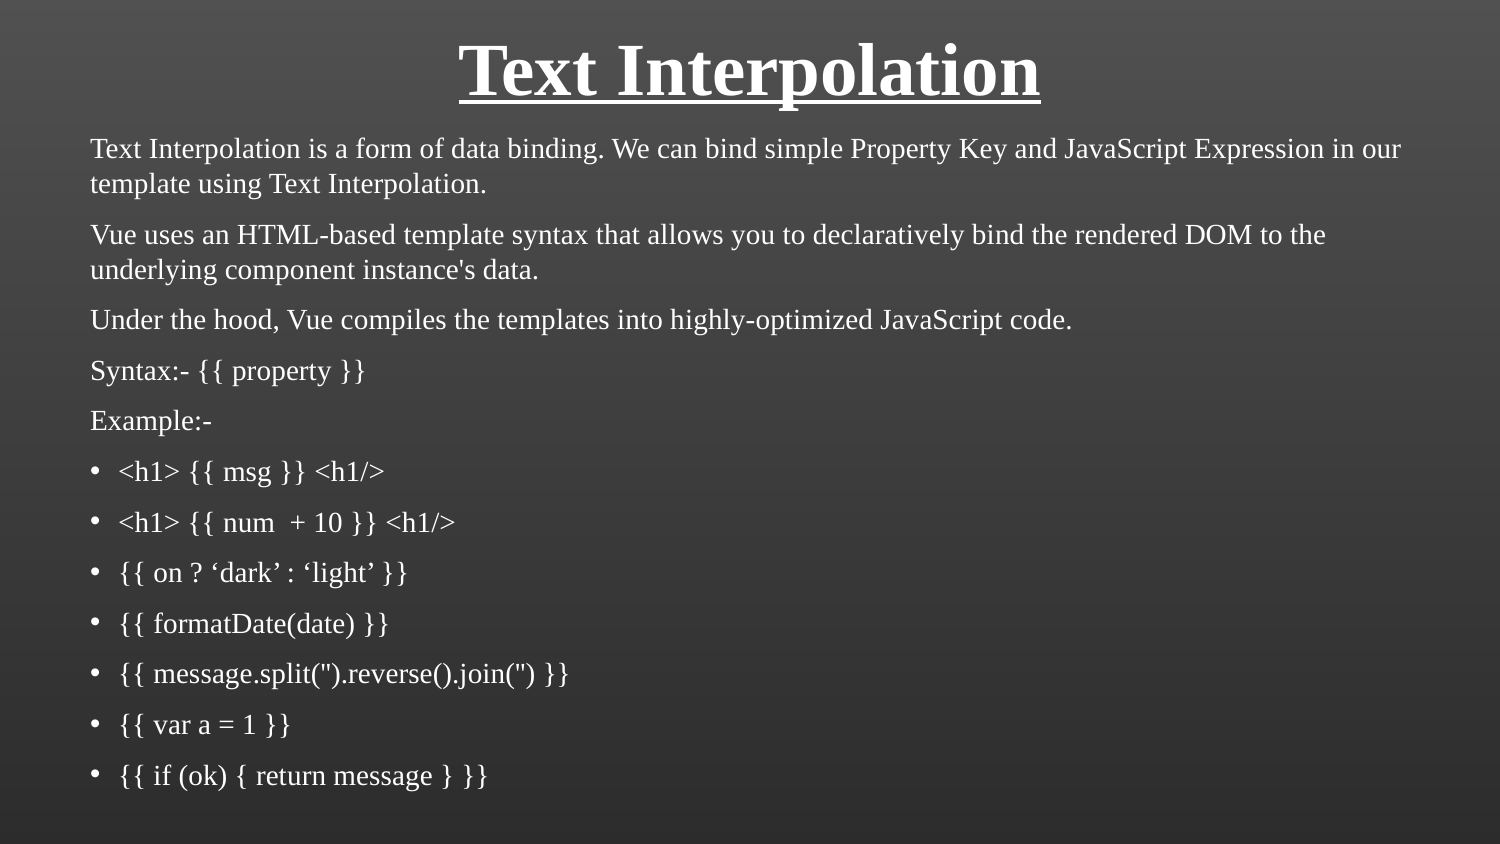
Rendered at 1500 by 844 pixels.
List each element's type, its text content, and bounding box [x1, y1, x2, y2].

text_box Text Interpolation [74, 9, 1425, 122]
list Text Interpolation is a form of data binding. We can bind simple Property Key and JavaScript Expression in our template using Text Interpolation. Vue uses an HTML-based template syntax that allows you to declaratively bind the rendered DOM to the underlying component instance's data. Under the hood, Vue compiles the templates into highly-optimized JavaScript code. Syntax:- {{ property }} Example:- <h1> {{ msg }} <h1/> <h1> {{ num + 10 }} <h1/> {{ on ? ‘dark’ : ‘light’ }} {{ formatDate(date) }} {{ message.split('').reverse().join('') }} {{ var a = 1 }} {{ if (ok) { return message } }} [75, 122, 1425, 822]
